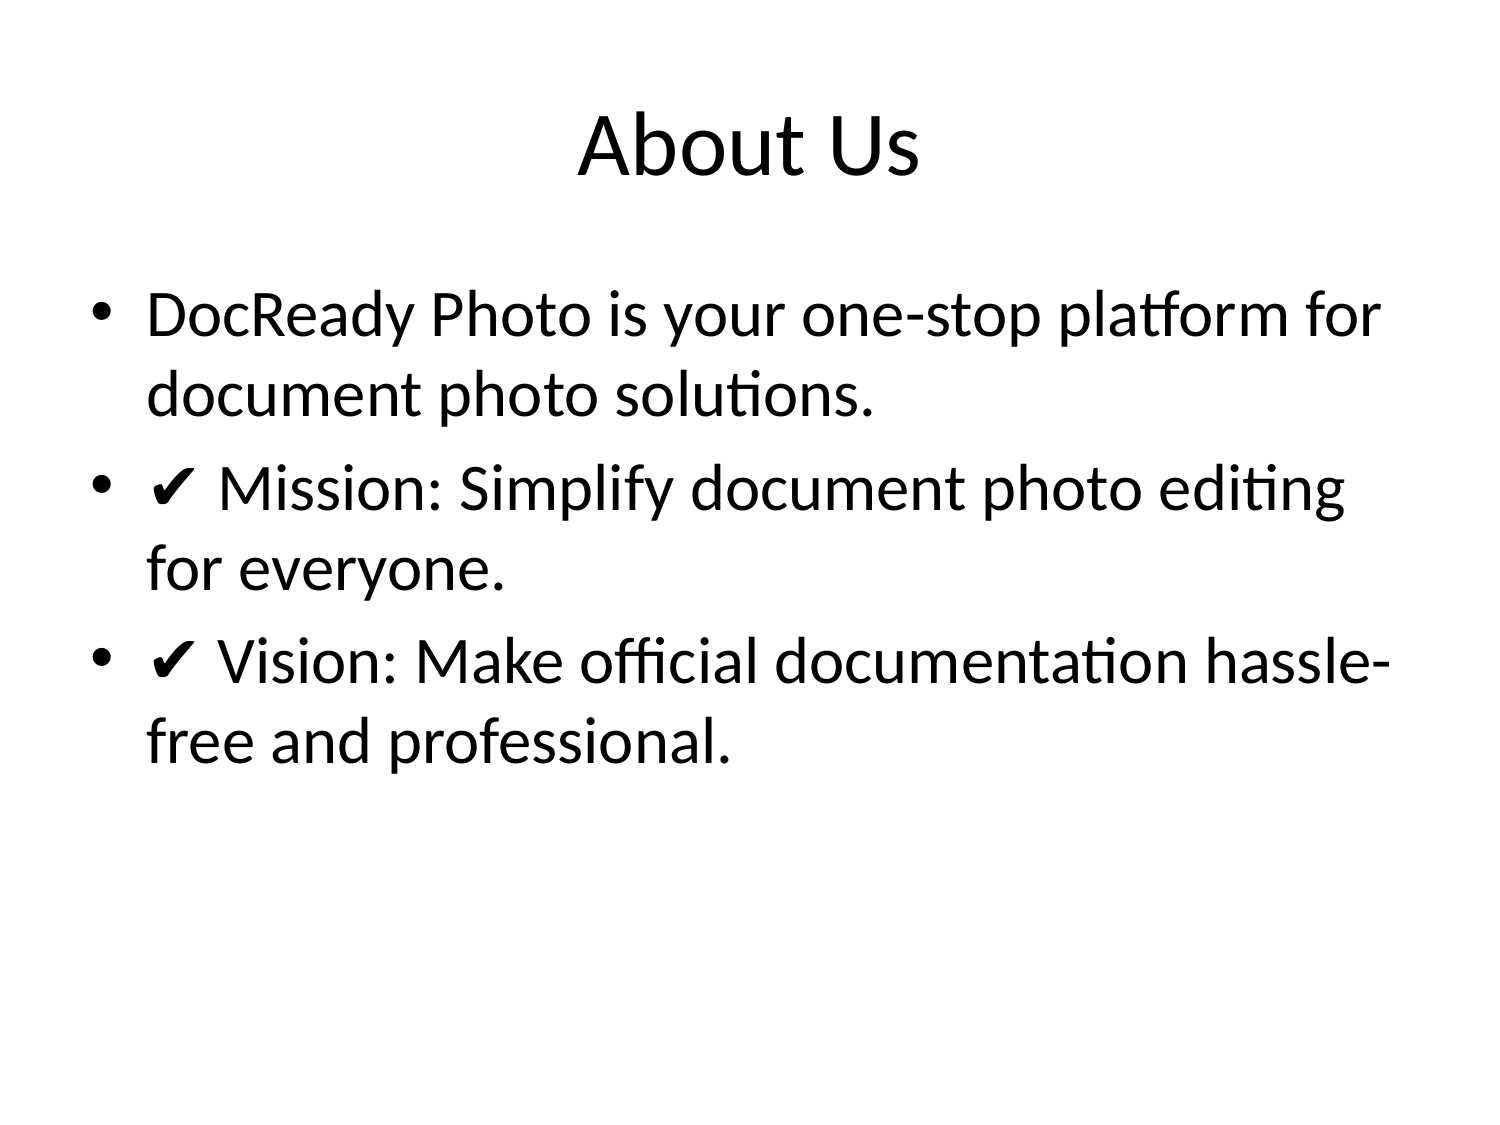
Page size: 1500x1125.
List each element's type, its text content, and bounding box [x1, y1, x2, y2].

list DocReady Photo is your one-stop platform for document photo solutions. ✔ Mission: Simplify document photo editing for everyone. ✔ Vision: Make official documentation hassle-free and professional. [75, 262, 1425, 1005]
title About Us [75, 45, 1425, 233]
